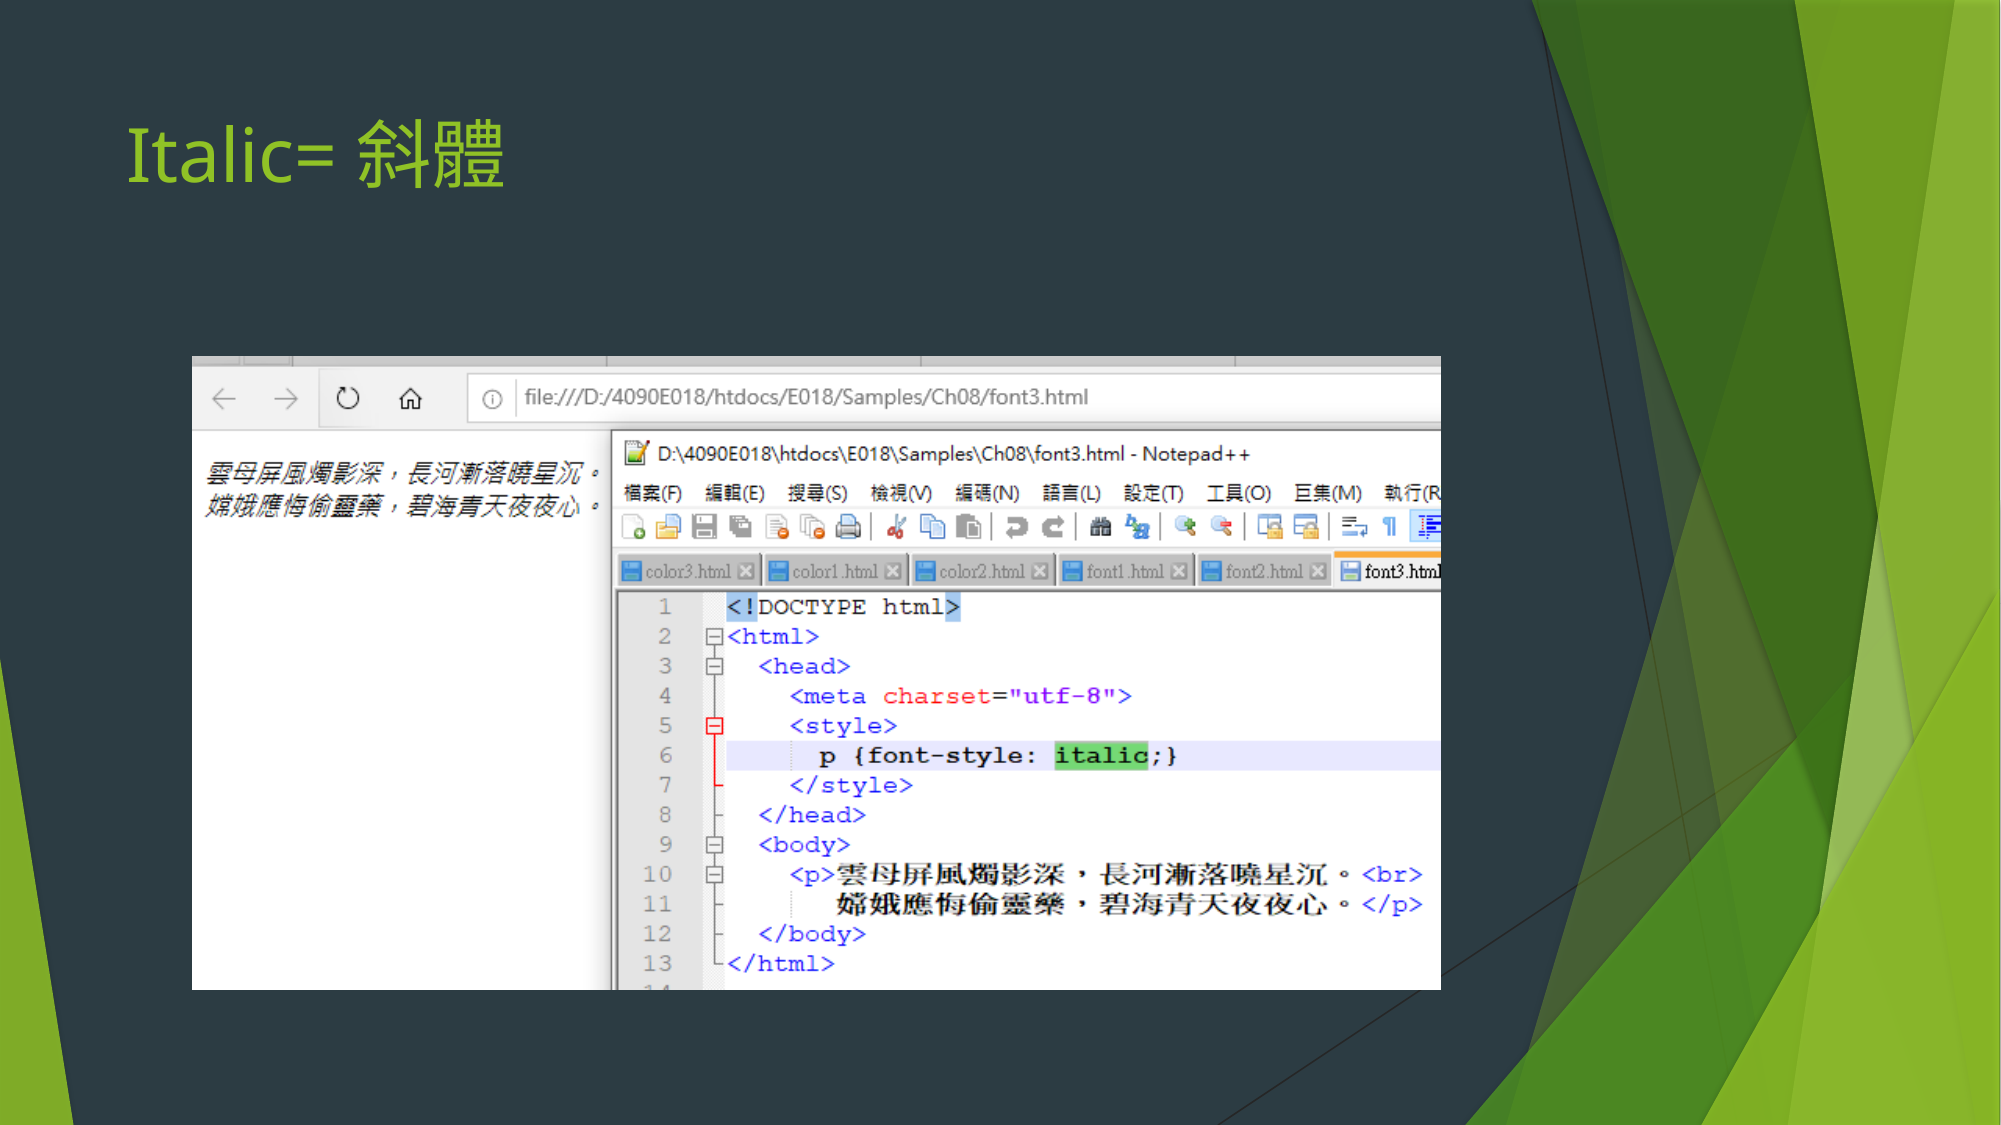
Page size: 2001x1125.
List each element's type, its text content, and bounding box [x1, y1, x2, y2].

title Italic=斜體 [111, 99, 1522, 317]
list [191, 355, 1441, 990]
